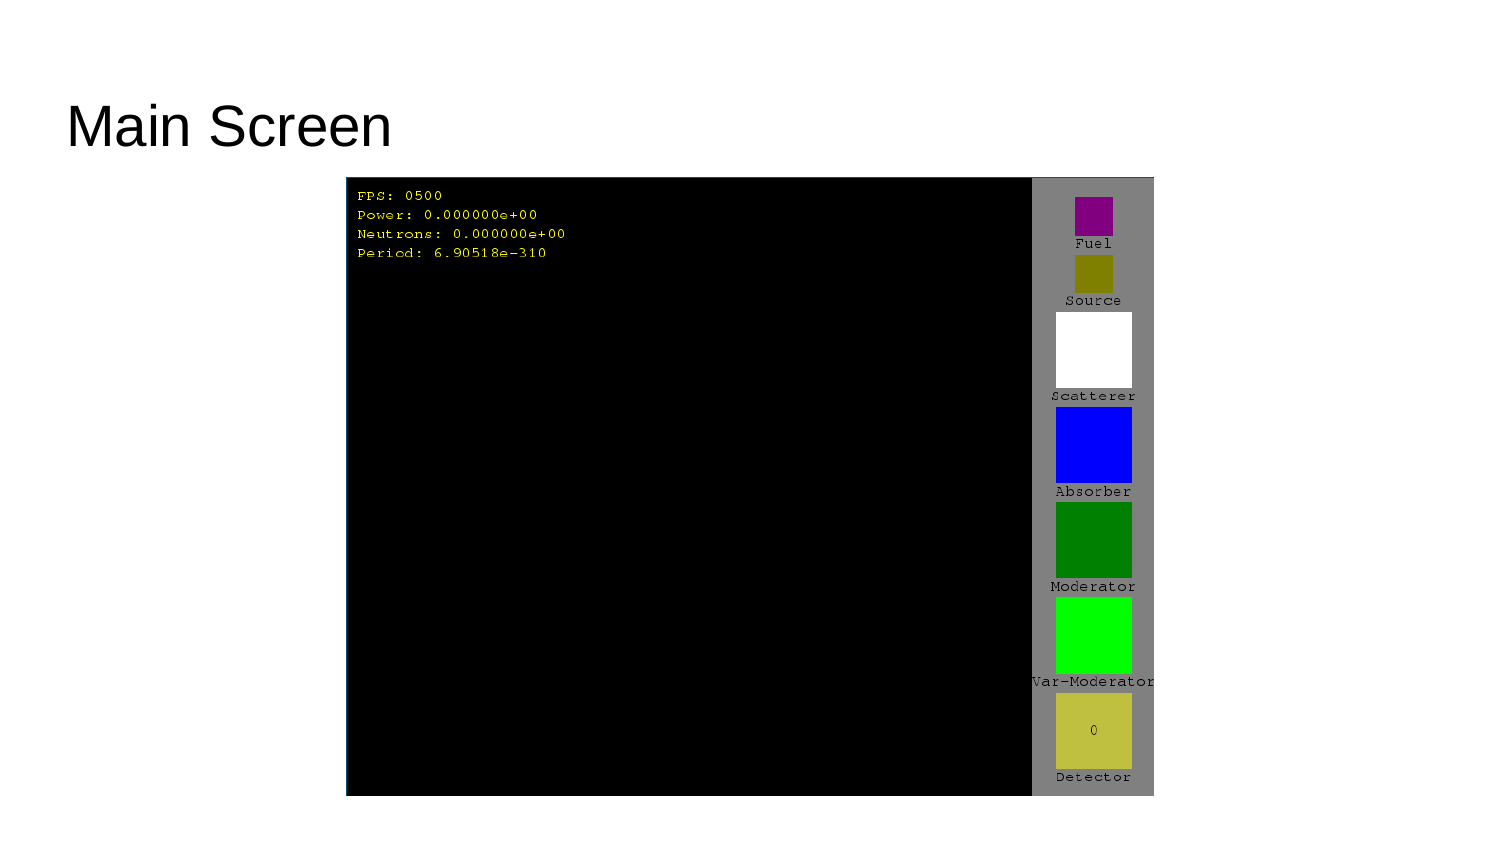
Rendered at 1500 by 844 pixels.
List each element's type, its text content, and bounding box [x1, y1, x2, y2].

picture [348, 179, 1154, 796]
title Main Screen [51, 72, 1449, 167]
